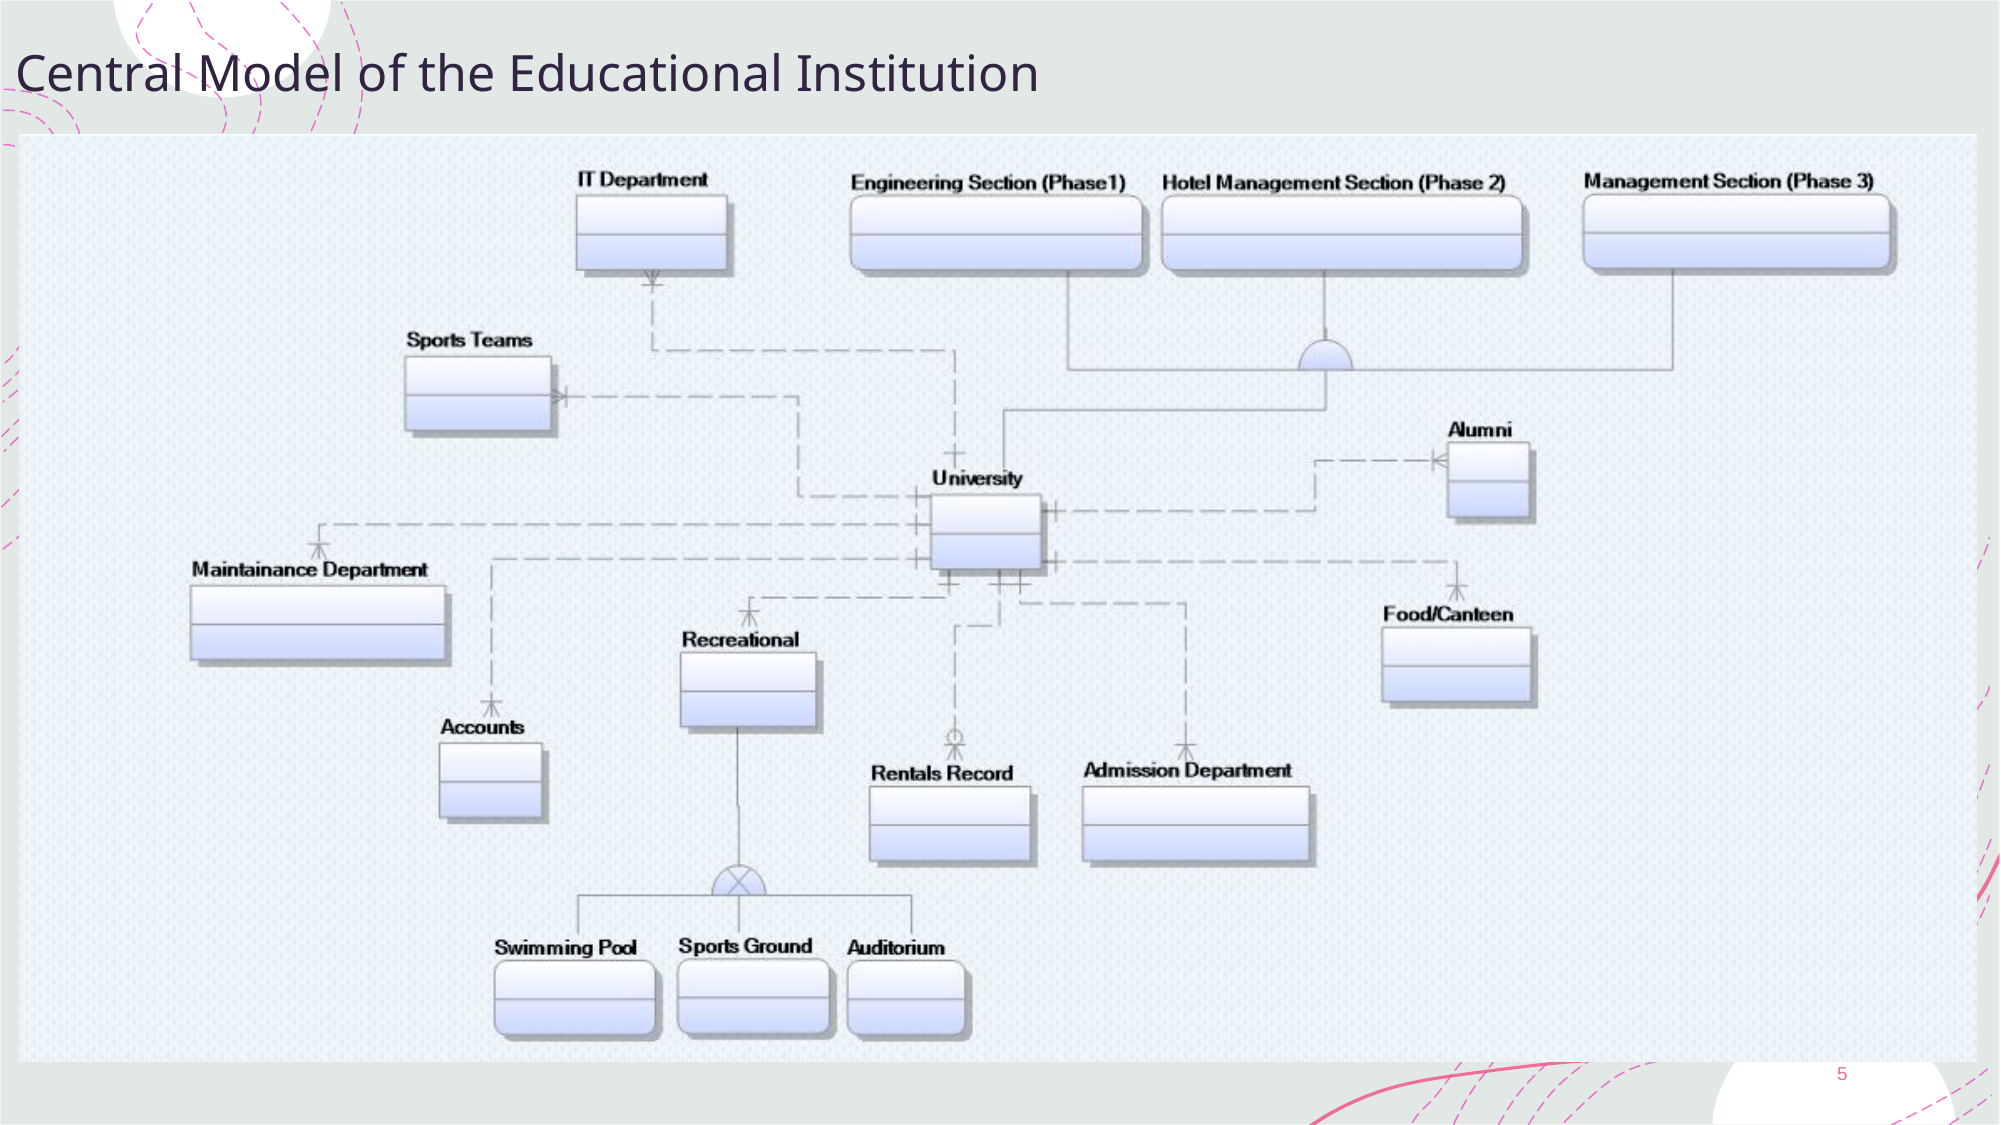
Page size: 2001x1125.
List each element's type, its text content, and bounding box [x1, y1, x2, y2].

slide_number 7 [1625, 1062, 1863, 1103]
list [19, 134, 1977, 1062]
title Central Model of the Educational Institution [0, 0, 1725, 180]
